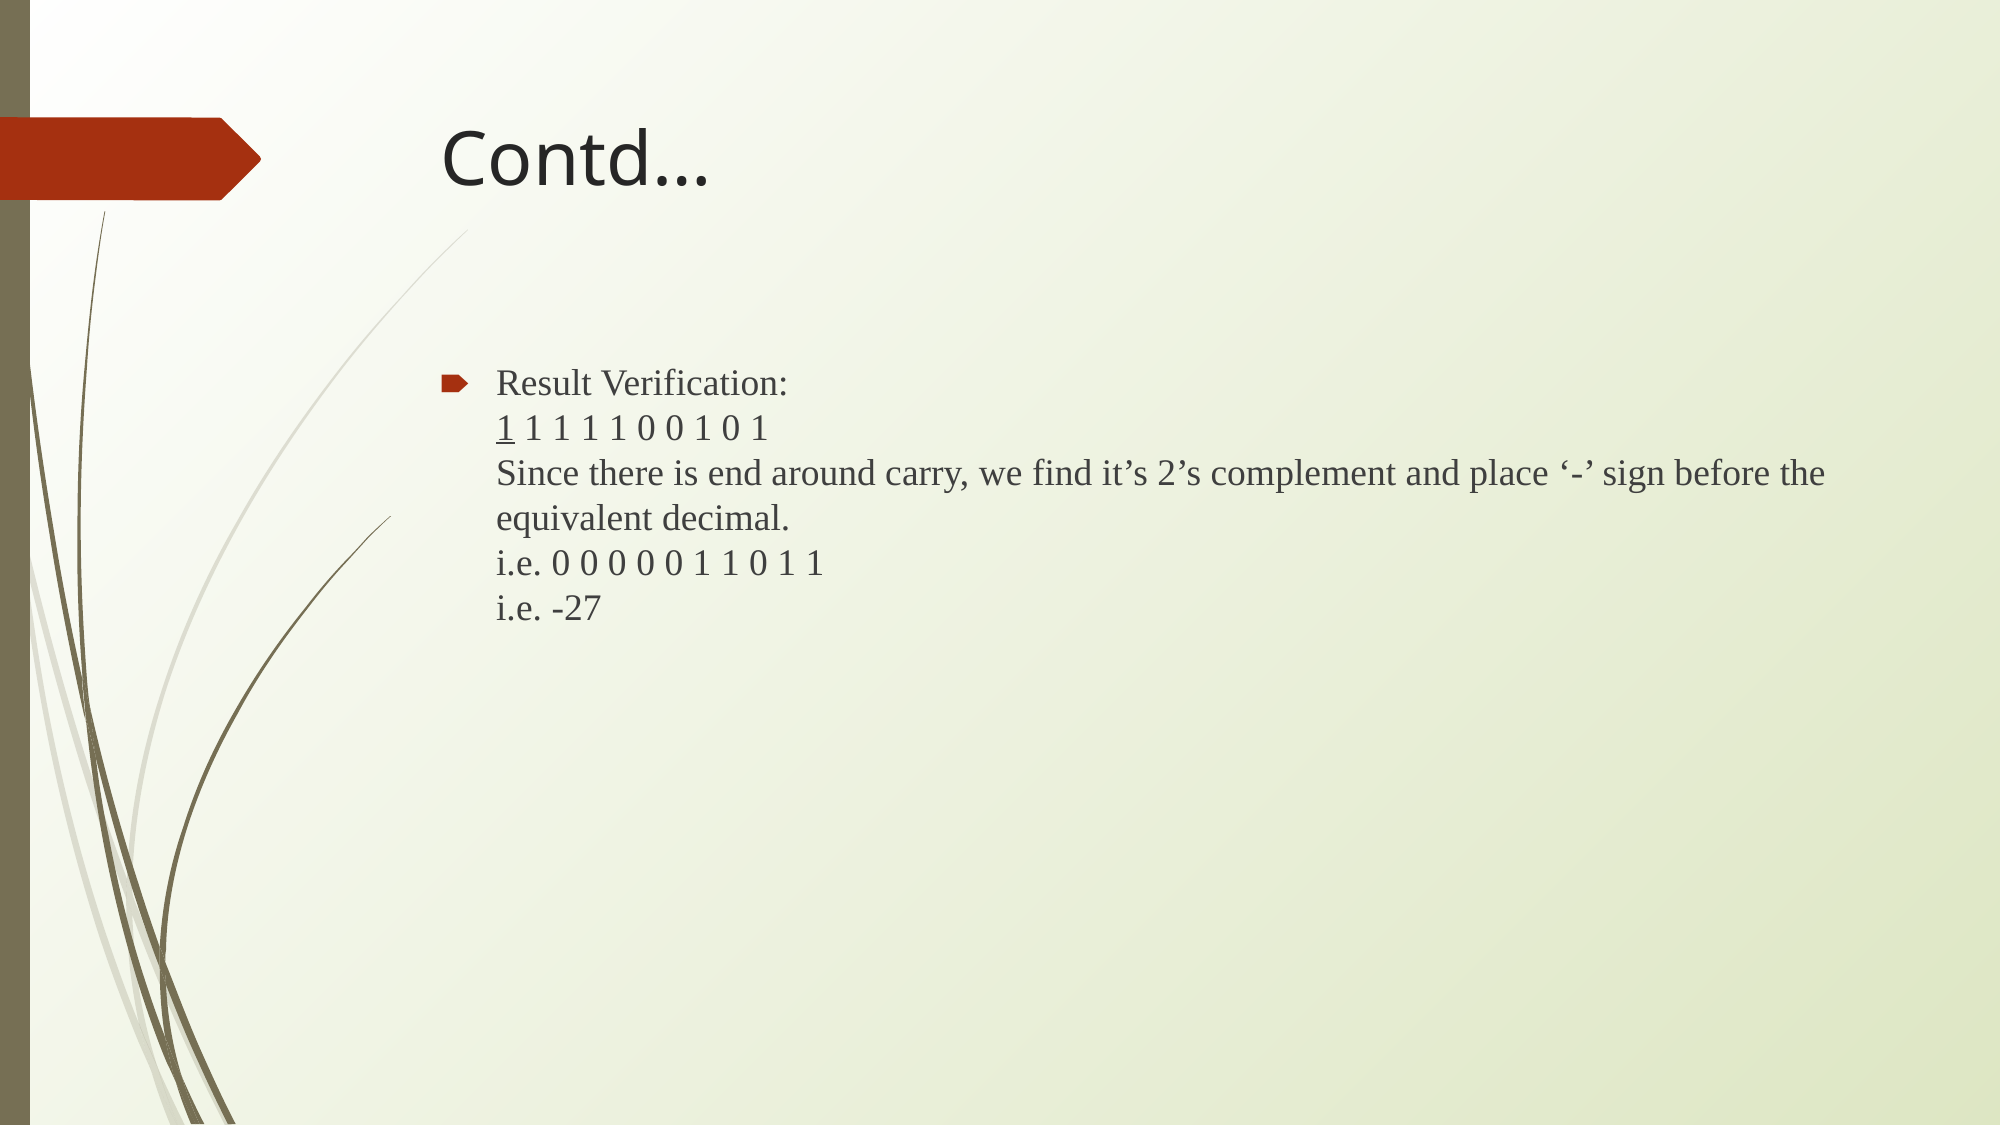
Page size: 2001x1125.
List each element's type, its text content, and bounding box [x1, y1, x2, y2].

list Result Verification: 1 1 1 1 1 0 0 1 0 1 Since there is end around carry, we find it’s 2’s complement and place ‘-’ sign before the equivalent decimal. i.e. 0 0 0 0 0 1 1 0 1 1 i.e. -27 [424, 350, 1888, 970]
title Contd… [425, 102, 1888, 313]
